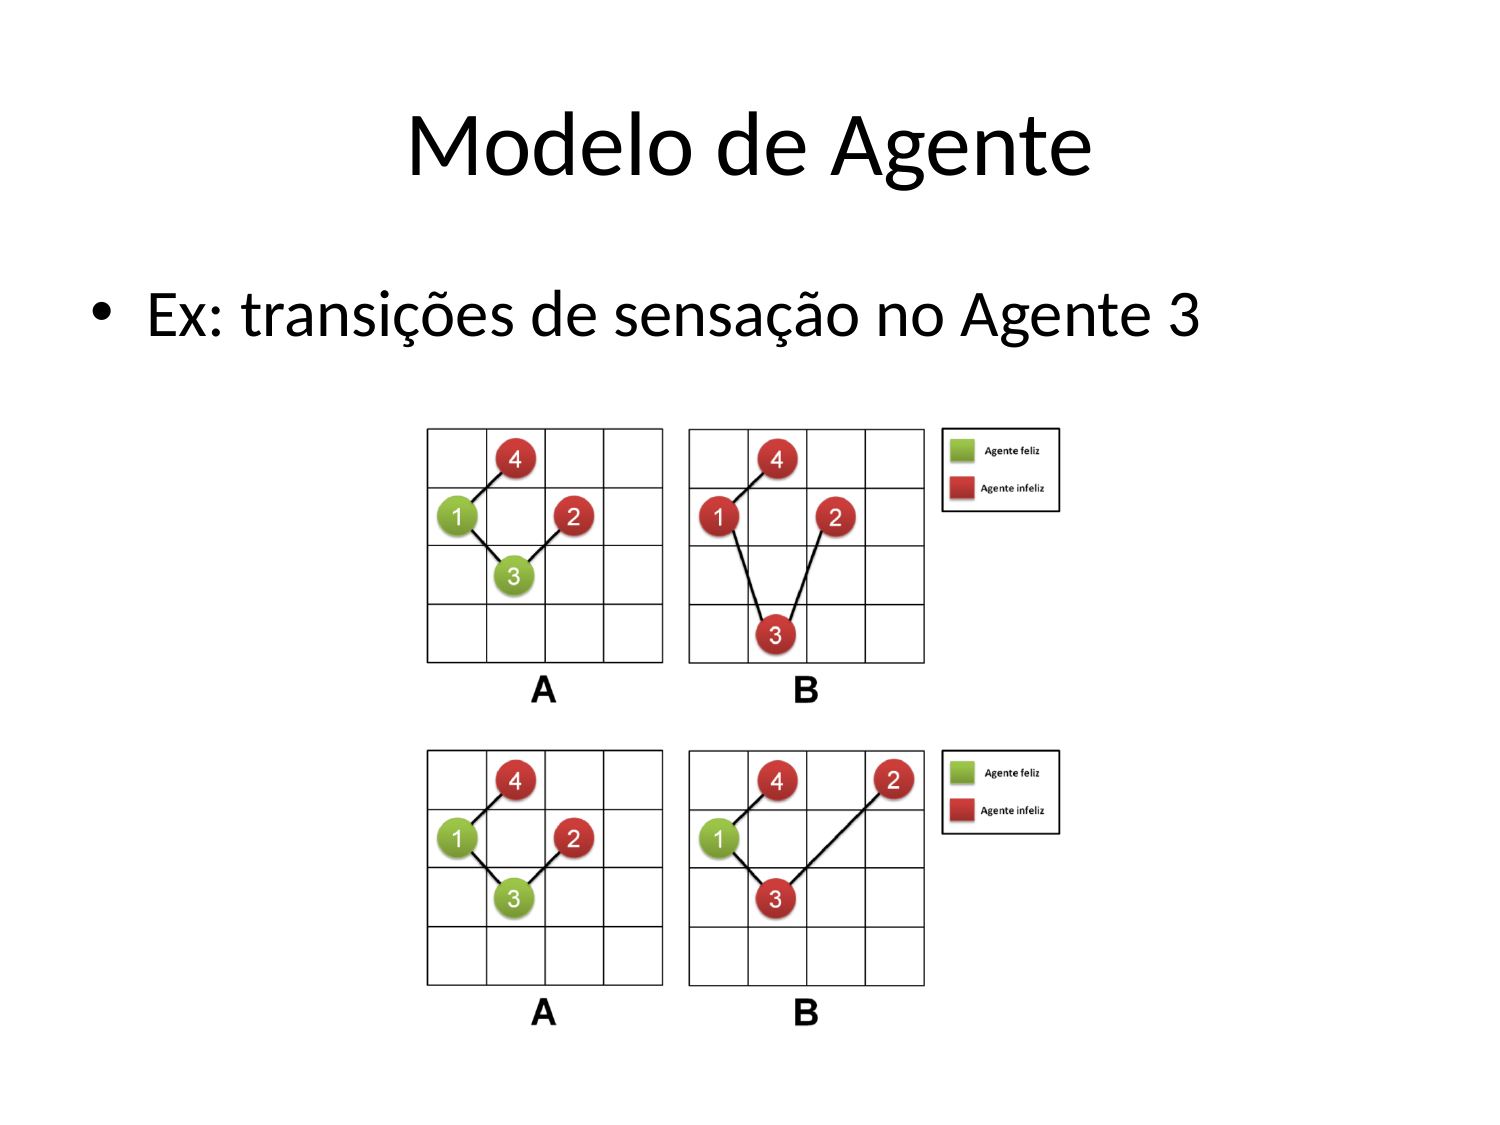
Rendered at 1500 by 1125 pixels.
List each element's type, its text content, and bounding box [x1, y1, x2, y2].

picture [426, 749, 1072, 1038]
picture [426, 426, 1072, 716]
list Ex: transições de sensação no Agente 3 [75, 262, 1425, 1005]
title Modelo de Agente [75, 45, 1425, 233]
